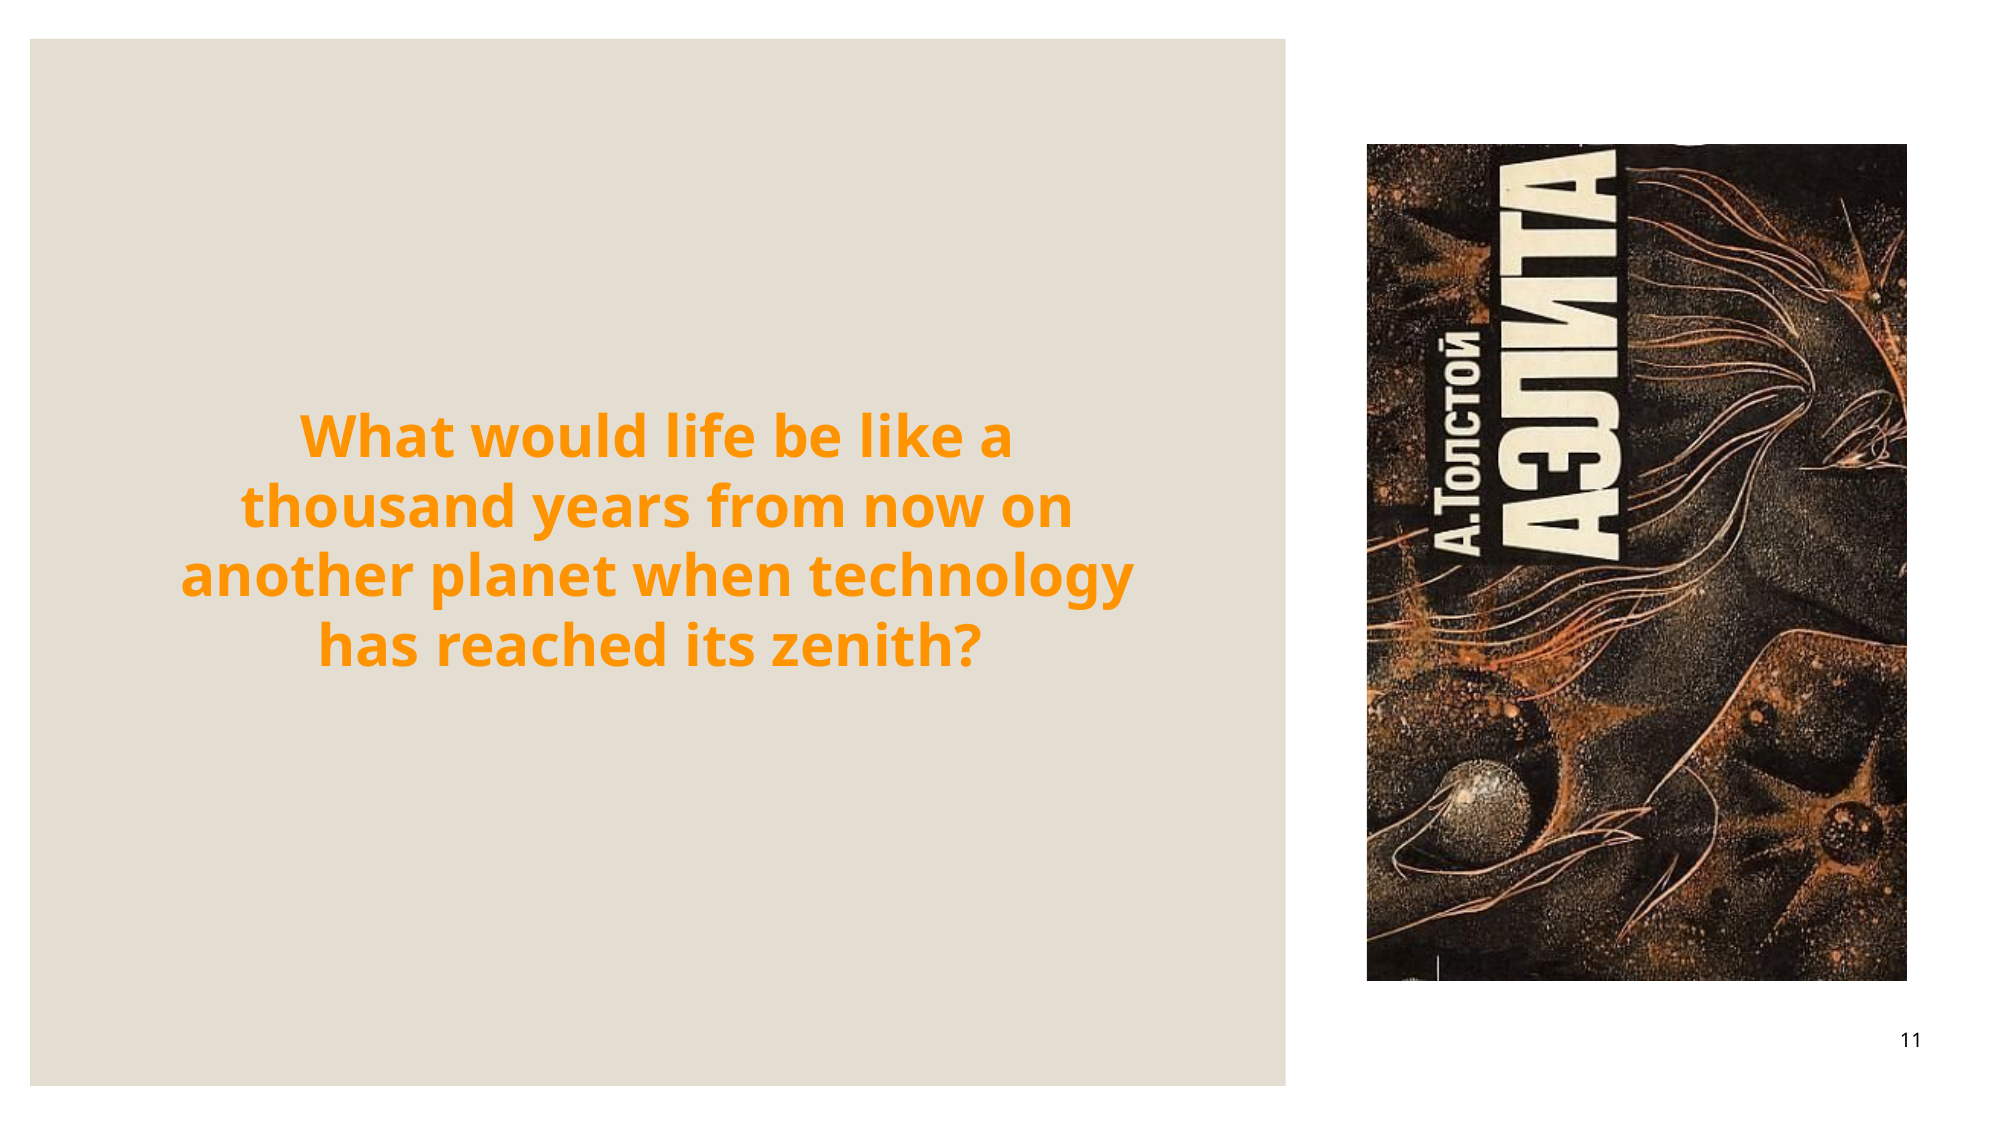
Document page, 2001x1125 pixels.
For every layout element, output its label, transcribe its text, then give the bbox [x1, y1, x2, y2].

text_box [29, 38, 1285, 1087]
picture [1366, 144, 1907, 981]
text_box [1285, 0, 2000, 1125]
list What would life be like a thousand years from now on another planet when technology has reached its zenith? [142, 391, 1173, 990]
slide_number 11 [1697, 1020, 1938, 1062]
